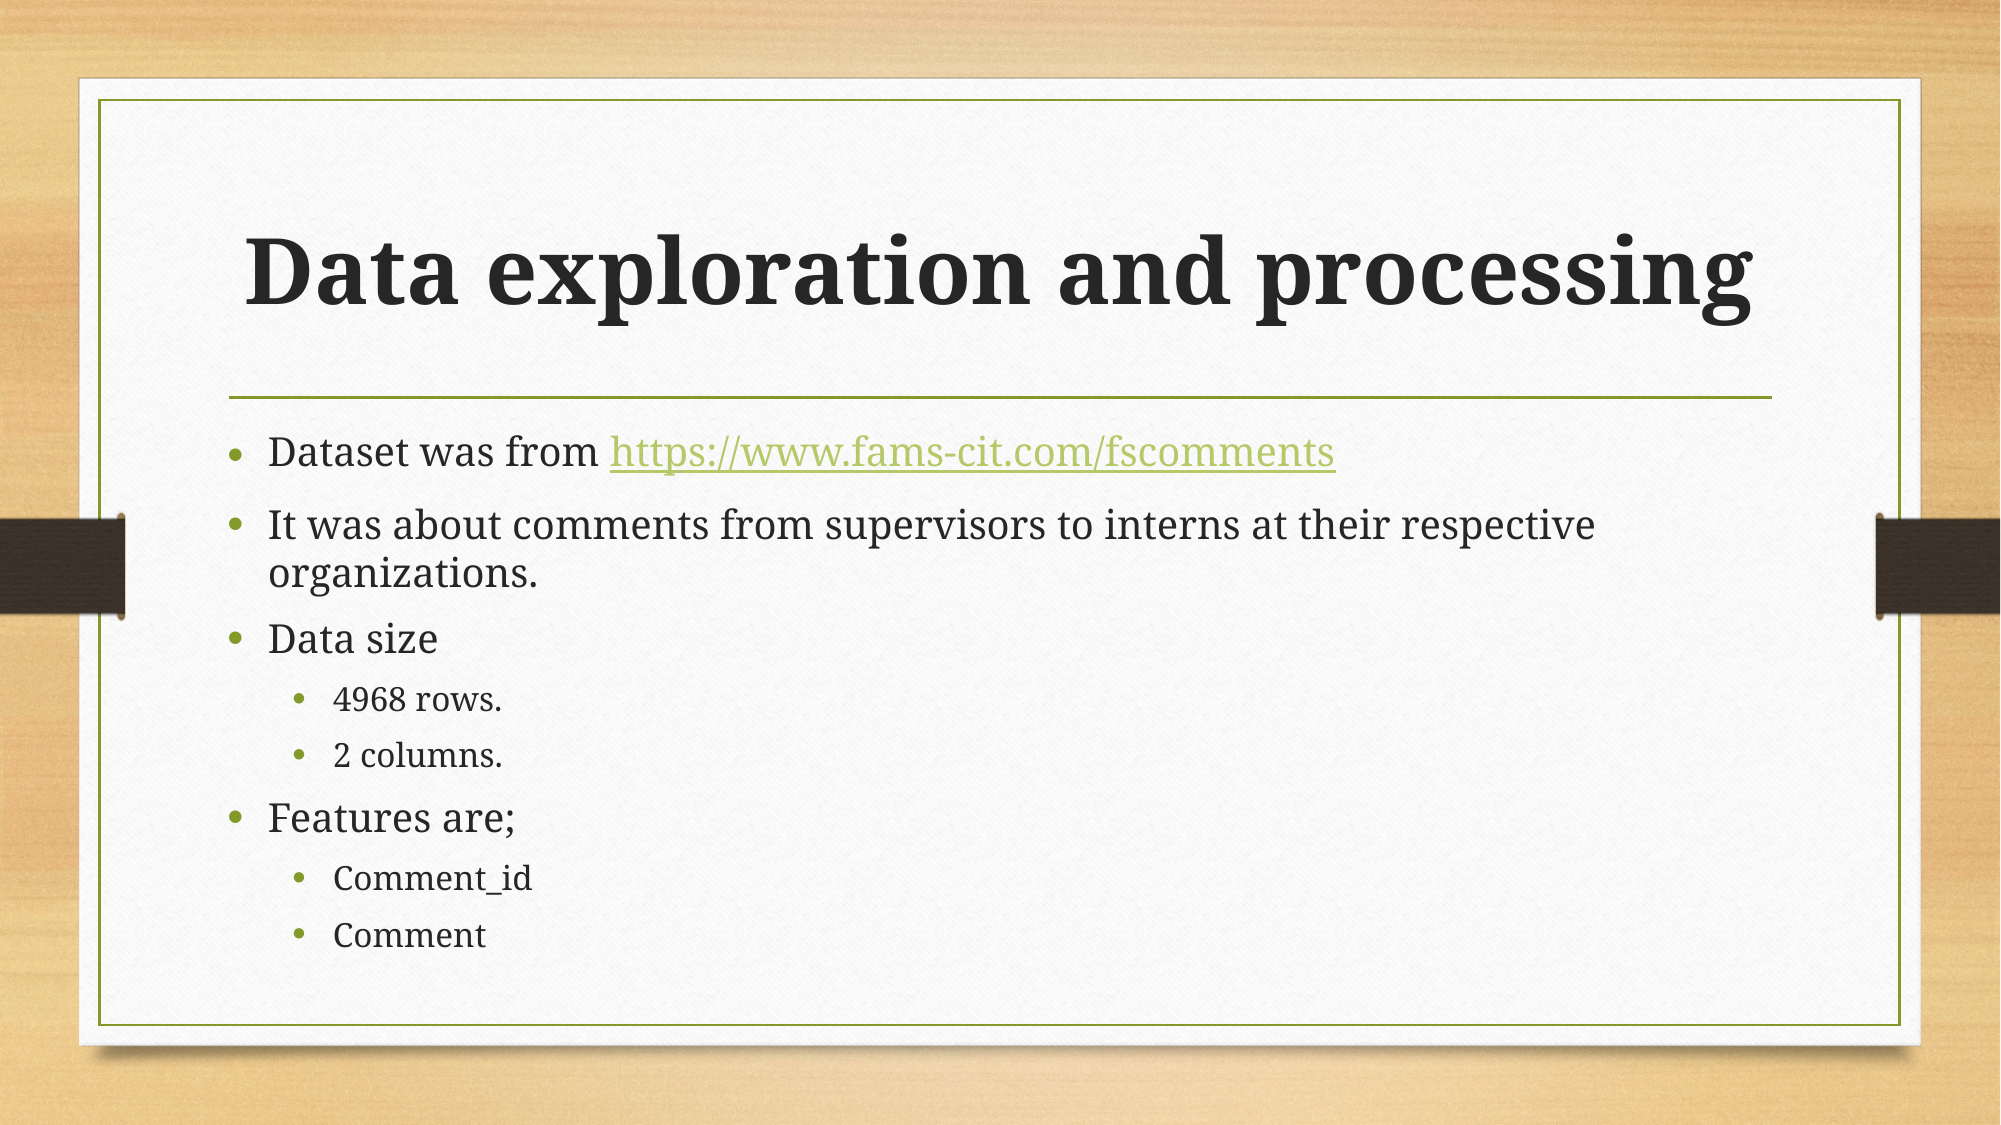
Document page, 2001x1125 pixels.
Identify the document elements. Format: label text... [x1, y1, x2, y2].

title Data exploration and processing [212, 161, 1788, 375]
picture [0, 0, 2001, 1125]
list Dataset was from https://www.fams-cit.com/fscomments It was about comments from supervisors to interns at their respective organizations. Data size 4968 rows. 2 columns. Features are; Comment_id Comment [212, 419, 1788, 964]
